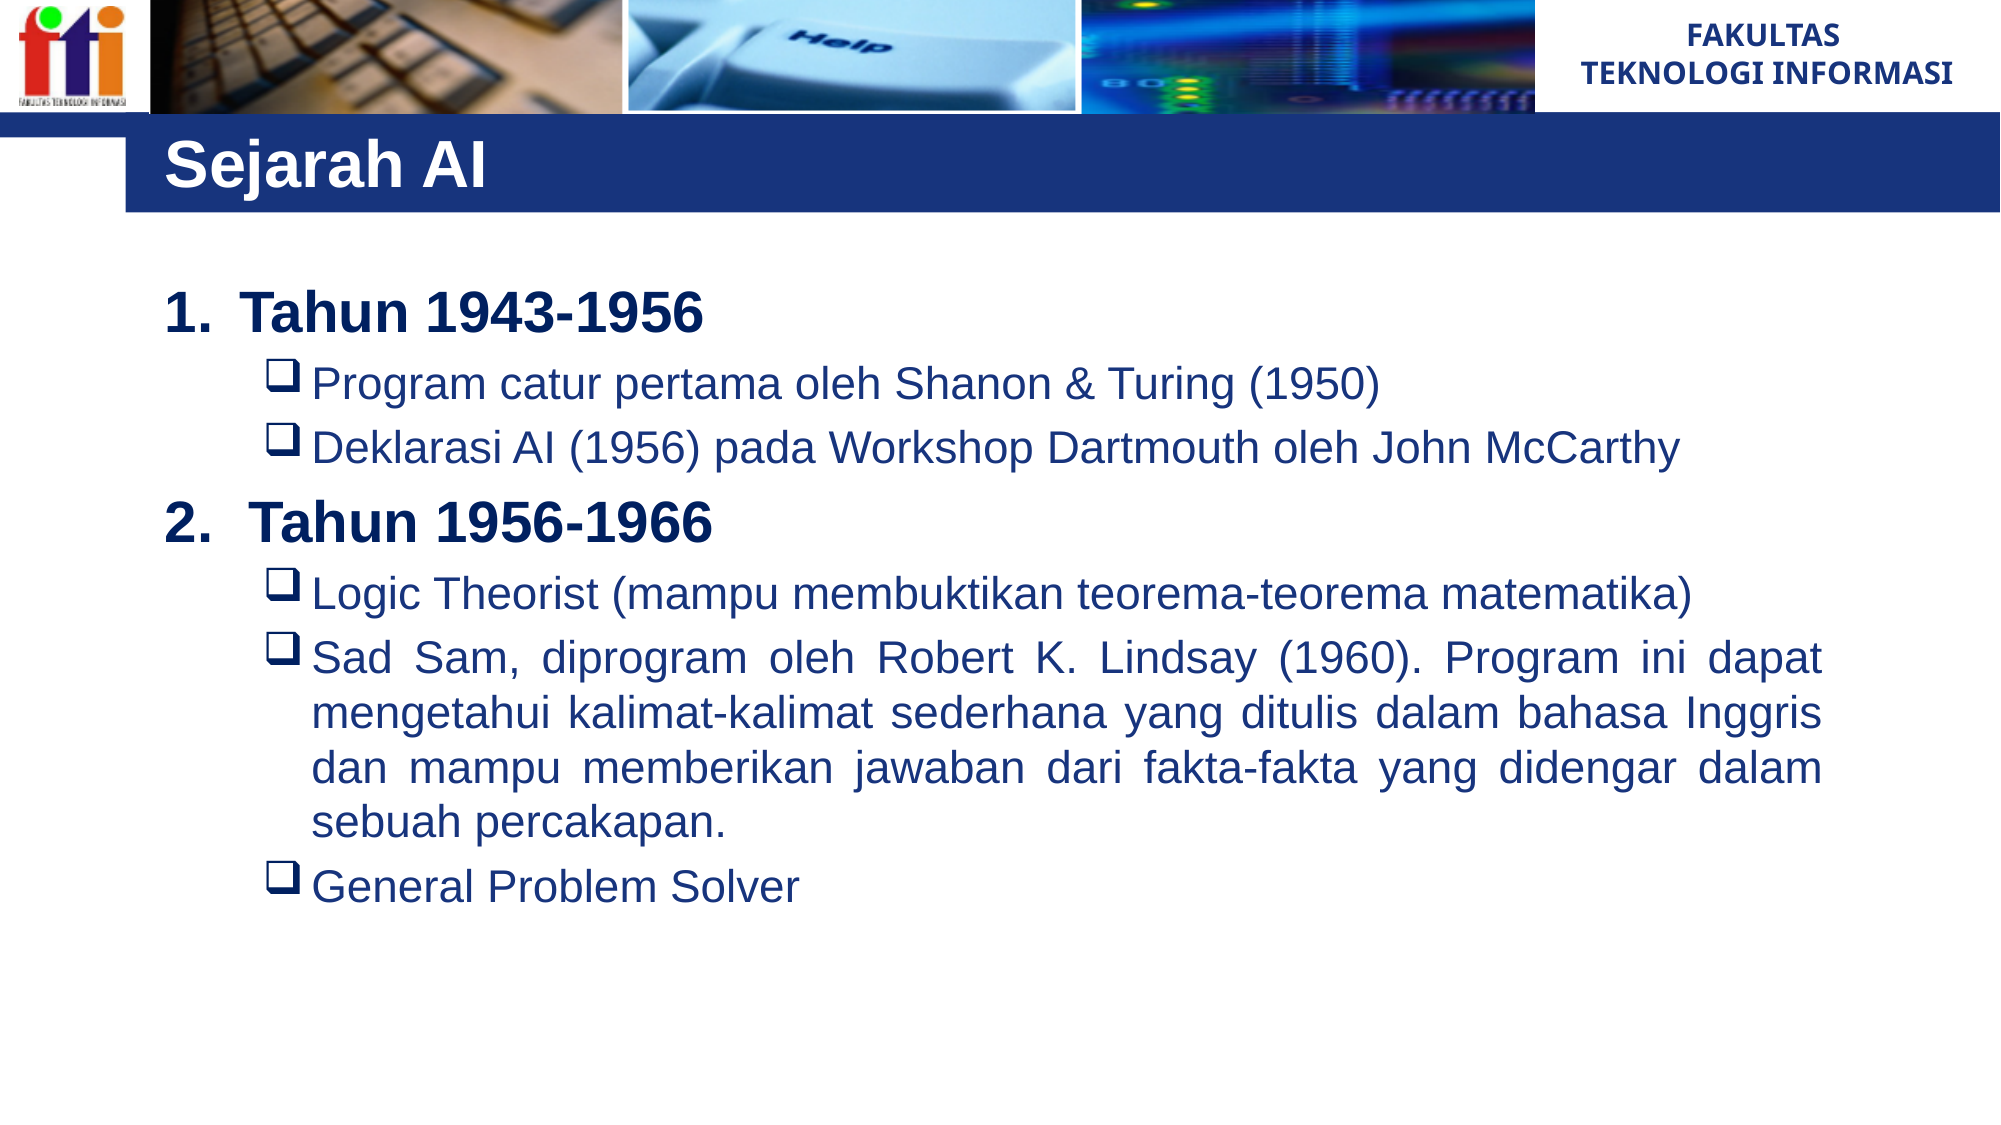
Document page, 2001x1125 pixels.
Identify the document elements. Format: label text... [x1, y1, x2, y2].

list Tahun 1943-1956 Program catur pertama oleh Shanon & Turing (1950) Deklarasi AI (1956) pada Workshop Dartmouth oleh John McCarthy Tahun 1956-1966 Logic Theorist (mampu membuktikan teorema-teorema matematika) Sad Sam, diprogram oleh Robert K. Lindsay (1960). Program ini dapat mengetahui kalimat-kalimat sederhana yang ditulis dalam bahasa Inggris dan mampu memberikan jawaban dari fakta-fakta yang didengar dalam sebuah percakapan. General Problem Solver [149, 266, 1839, 984]
picture [149, 0, 1535, 89]
title Sejarah AI [149, 89, 1901, 233]
picture [19, 6, 126, 106]
